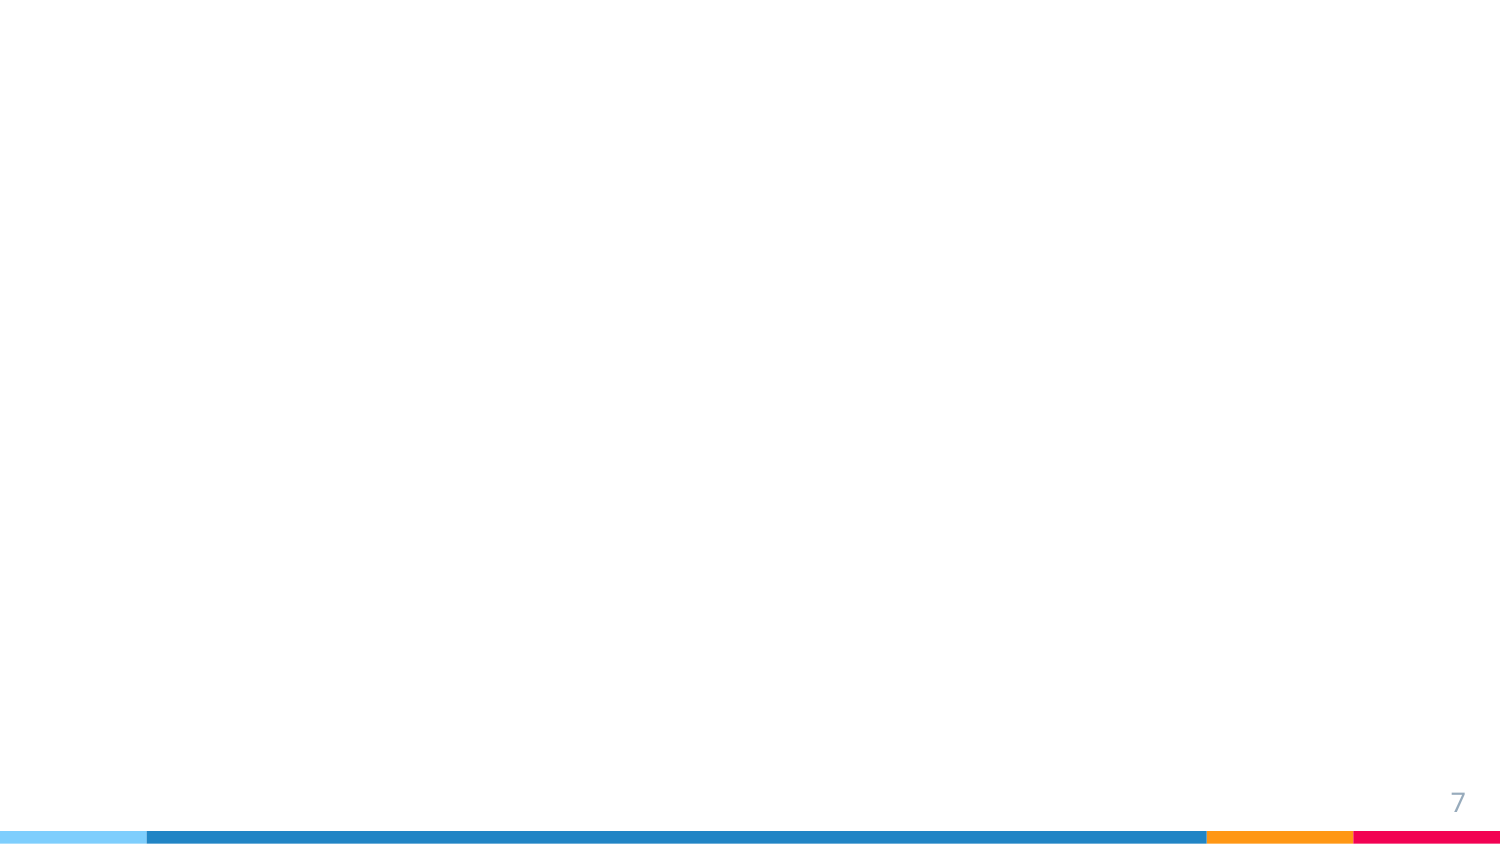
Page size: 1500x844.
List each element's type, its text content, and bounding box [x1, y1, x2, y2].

slide_number 7 [1391, 770, 1482, 822]
